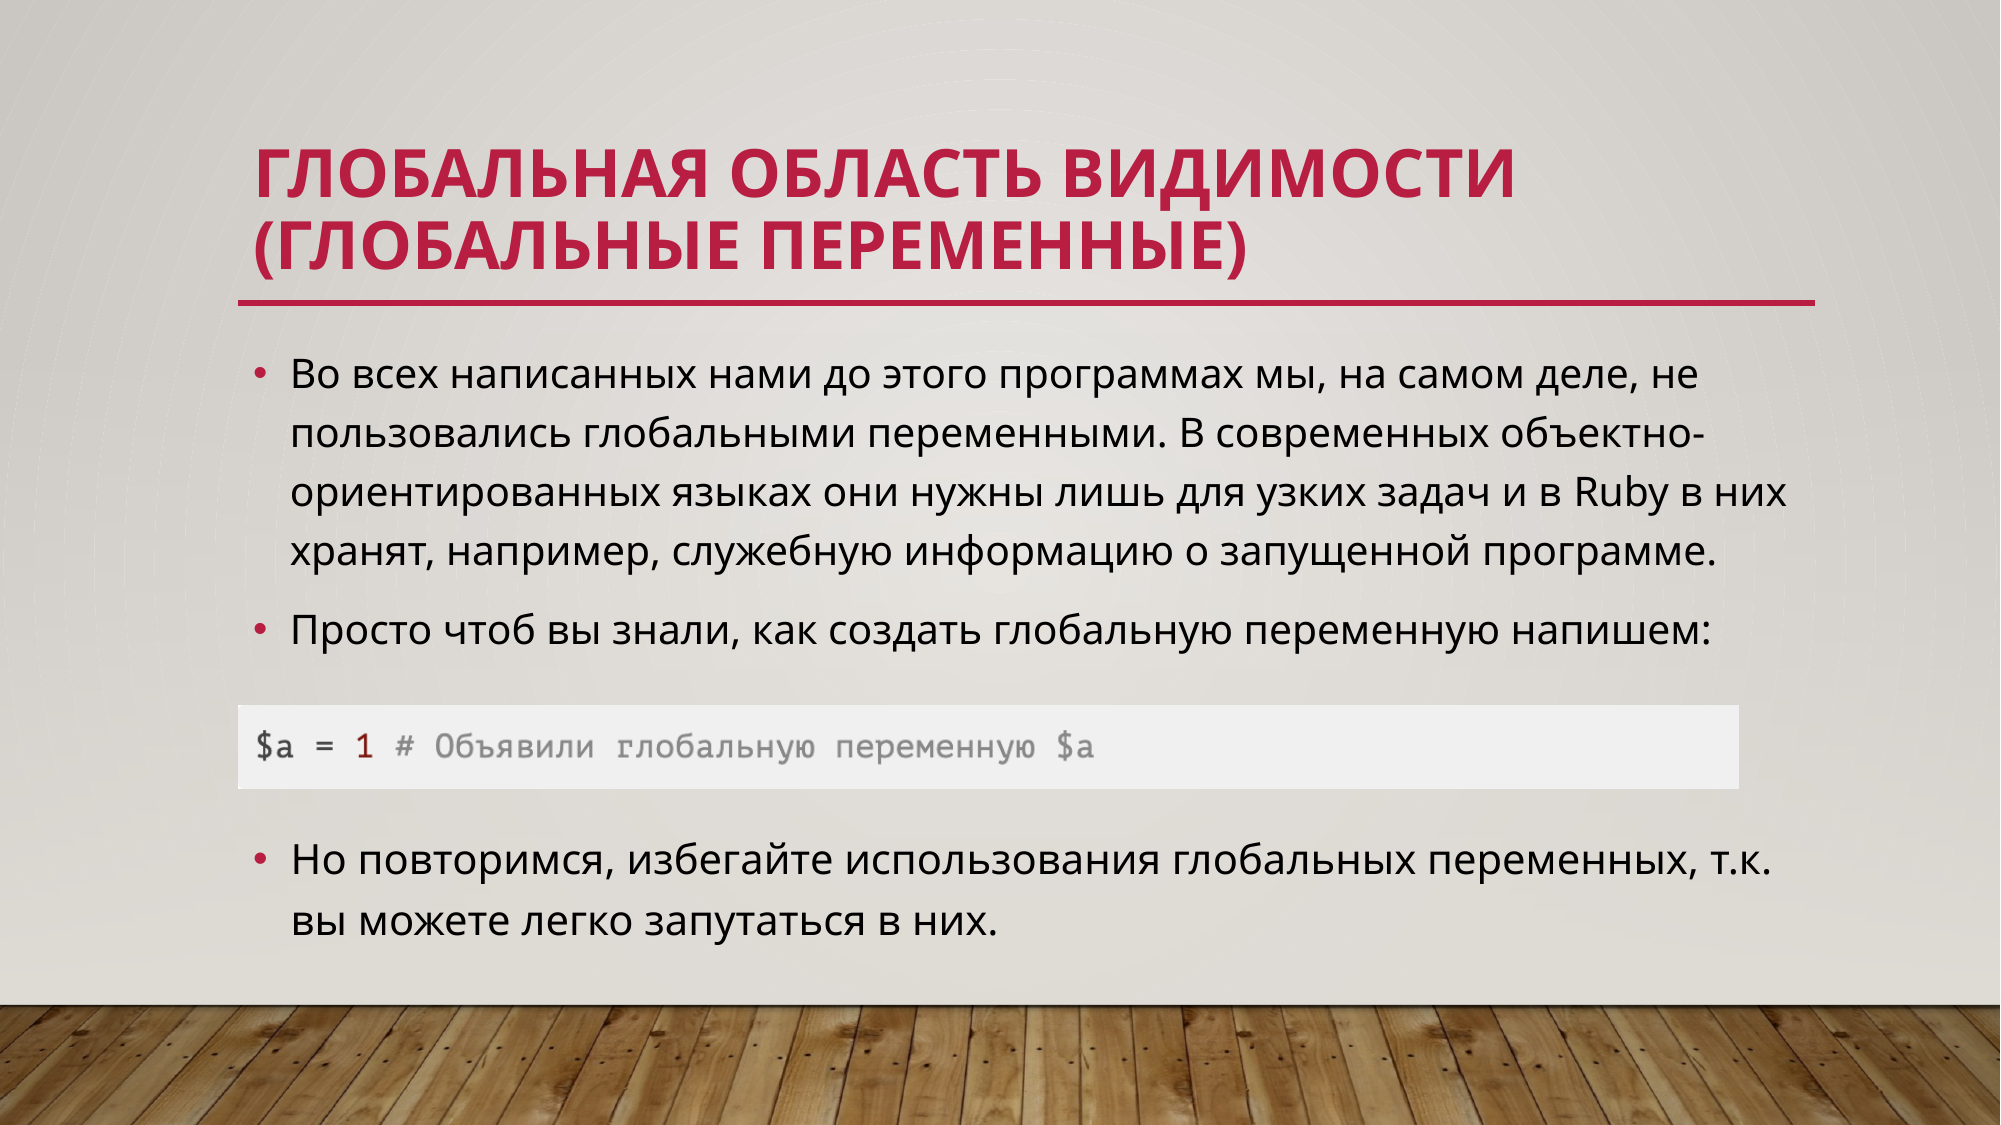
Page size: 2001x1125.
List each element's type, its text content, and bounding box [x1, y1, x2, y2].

title Глобальная область видимости (глобальные переменные) [238, 131, 1814, 305]
picture [237, 705, 1739, 790]
text_box Но повторимся, избегайте использования глобальных переменных, т.к. вы можете легко запутаться в них. [238, 815, 1814, 961]
list Во всех написанных нами до этого программах мы, на самом деле, не пользовались глобальными переменными. В современных объектно-ориентированных языках они нужны лишь для узких задач и в Ruby в них хранят, например, служебную информацию о запущенной программе. Просто чтоб вы знали, как создать глобальную переменную напишем: [238, 330, 1814, 680]
picture [0, 1005, 2000, 1125]
